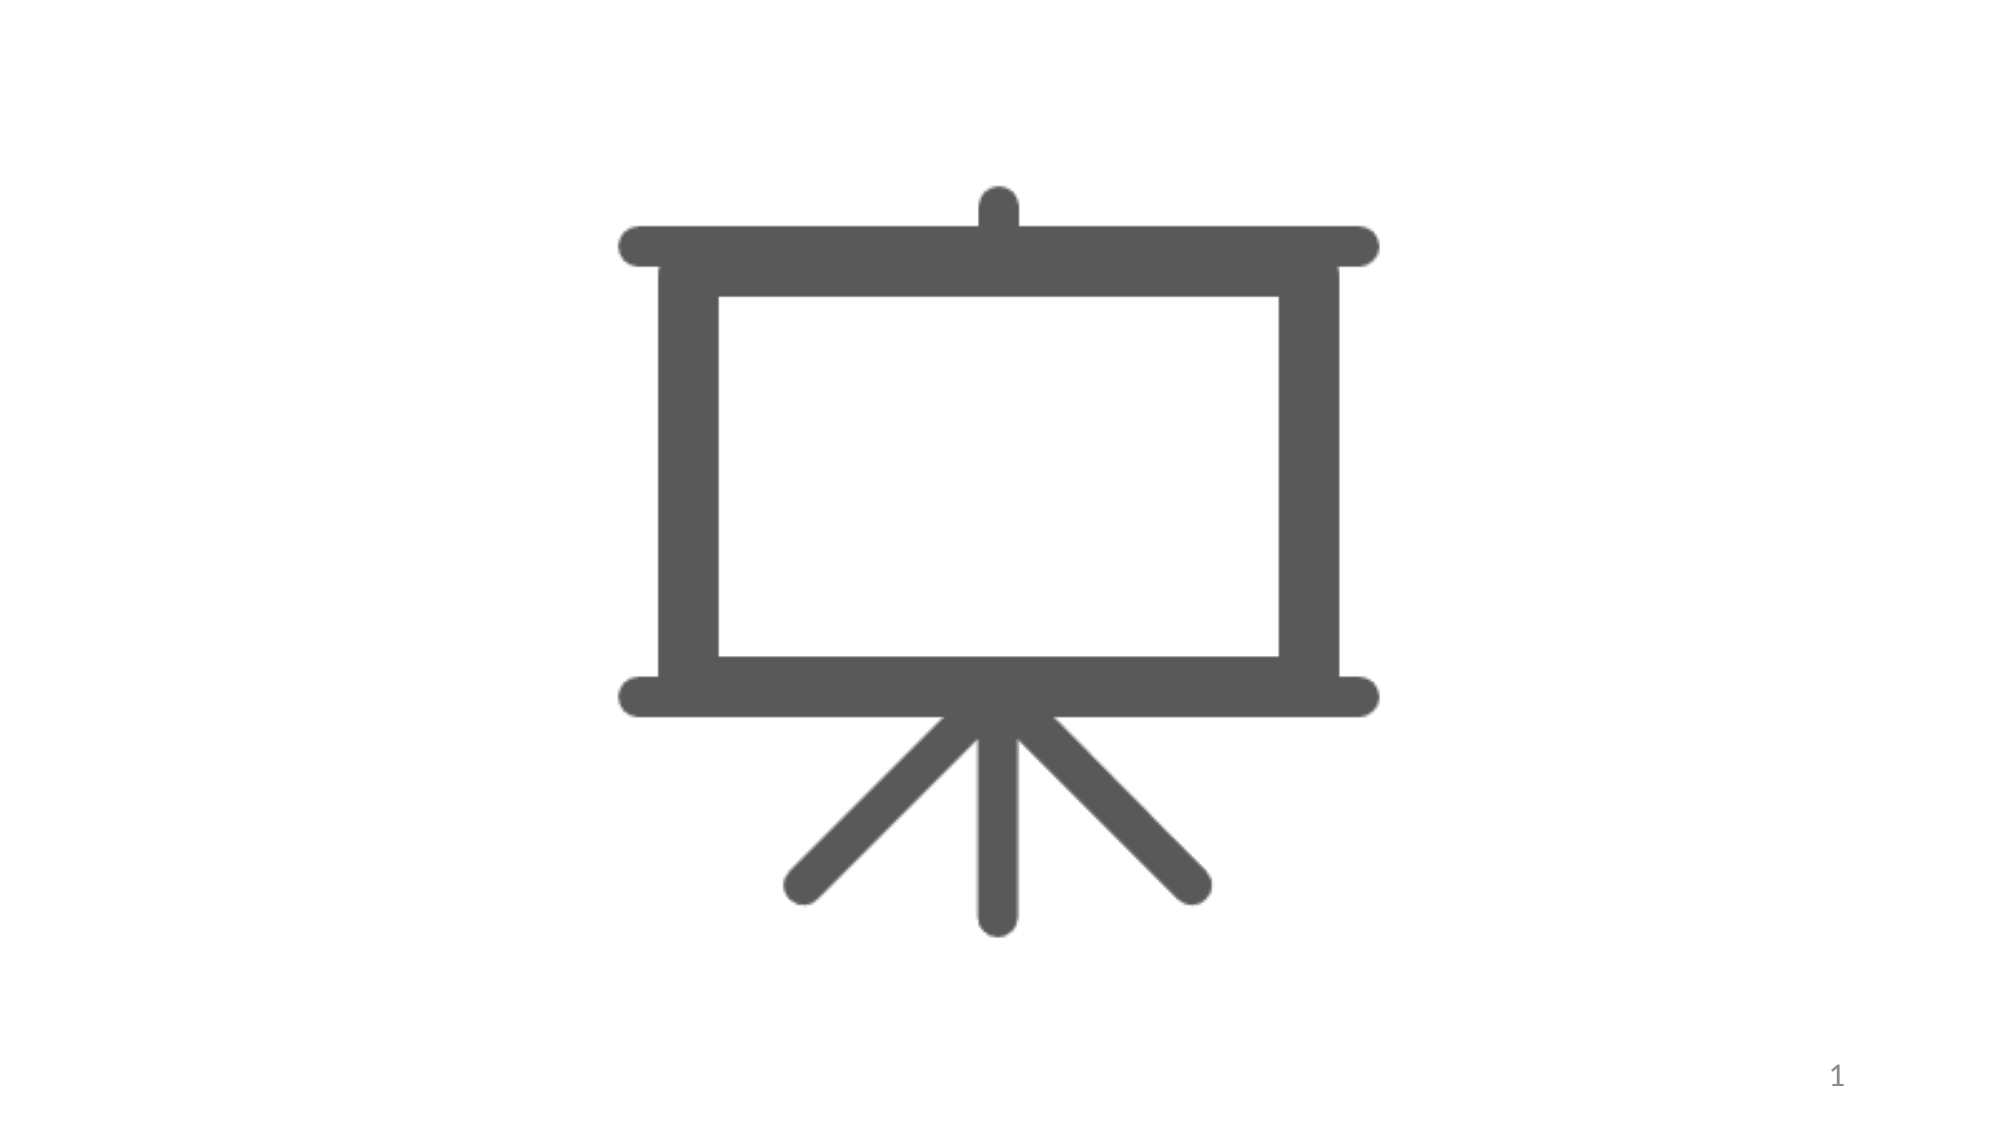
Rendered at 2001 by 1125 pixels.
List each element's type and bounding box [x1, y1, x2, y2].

picture [519, 82, 1480, 1043]
